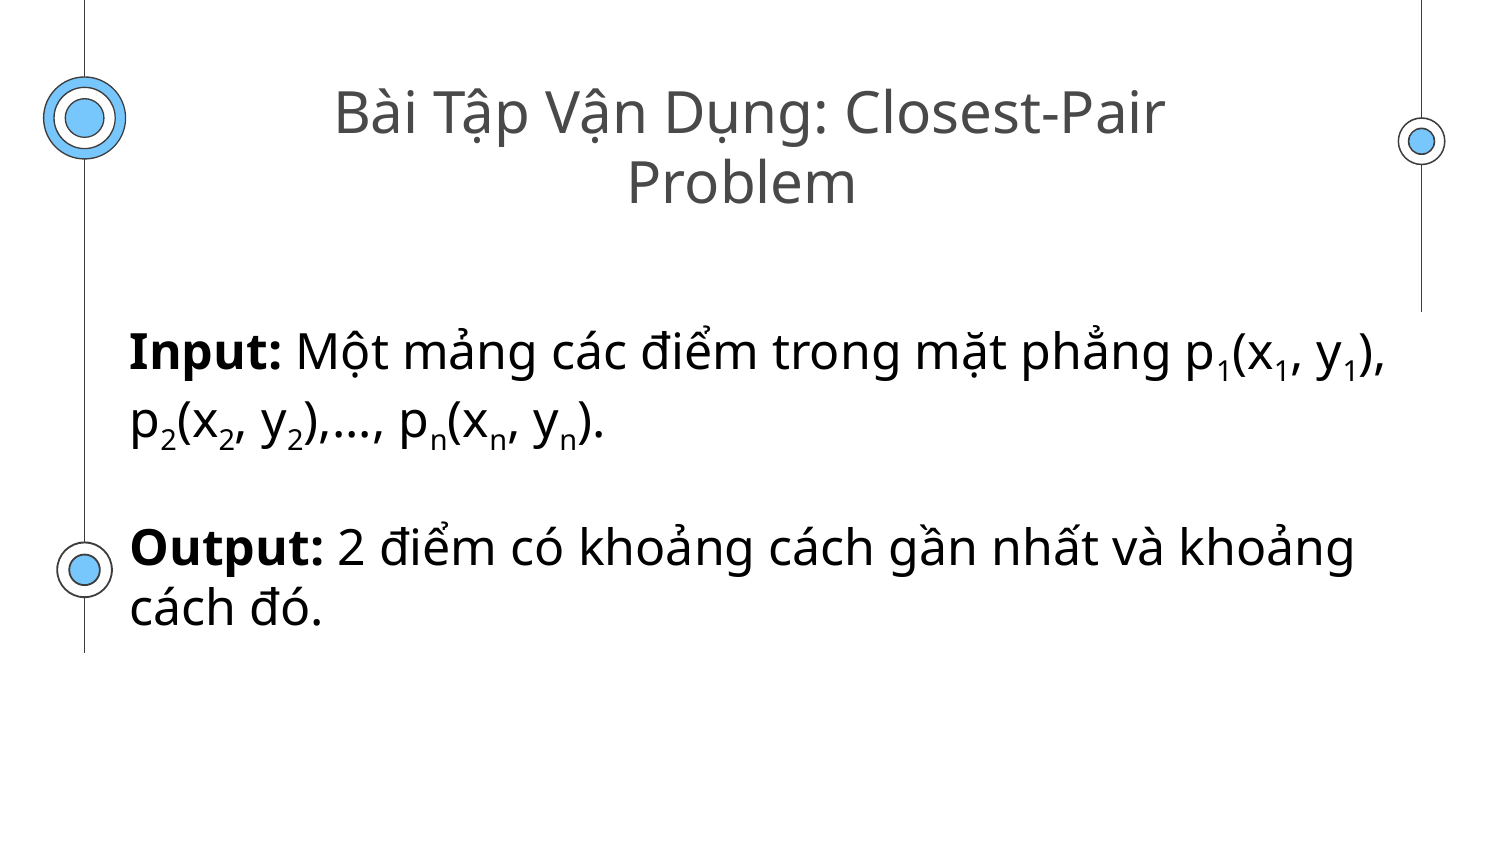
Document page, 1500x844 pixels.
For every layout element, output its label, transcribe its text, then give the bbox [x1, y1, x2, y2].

title Bài Tập Vận Dụng: Closest-Pair Problem [244, 60, 1256, 159]
text_box Input: Một mảng các điểm trong mặt phẳng p1(x1, y1), p2(x2, y2),..., pn(xn, yn). Output: 2 điểm có khoảng cách gần nhất và khoảng cách đó. [114, 304, 1404, 651]
